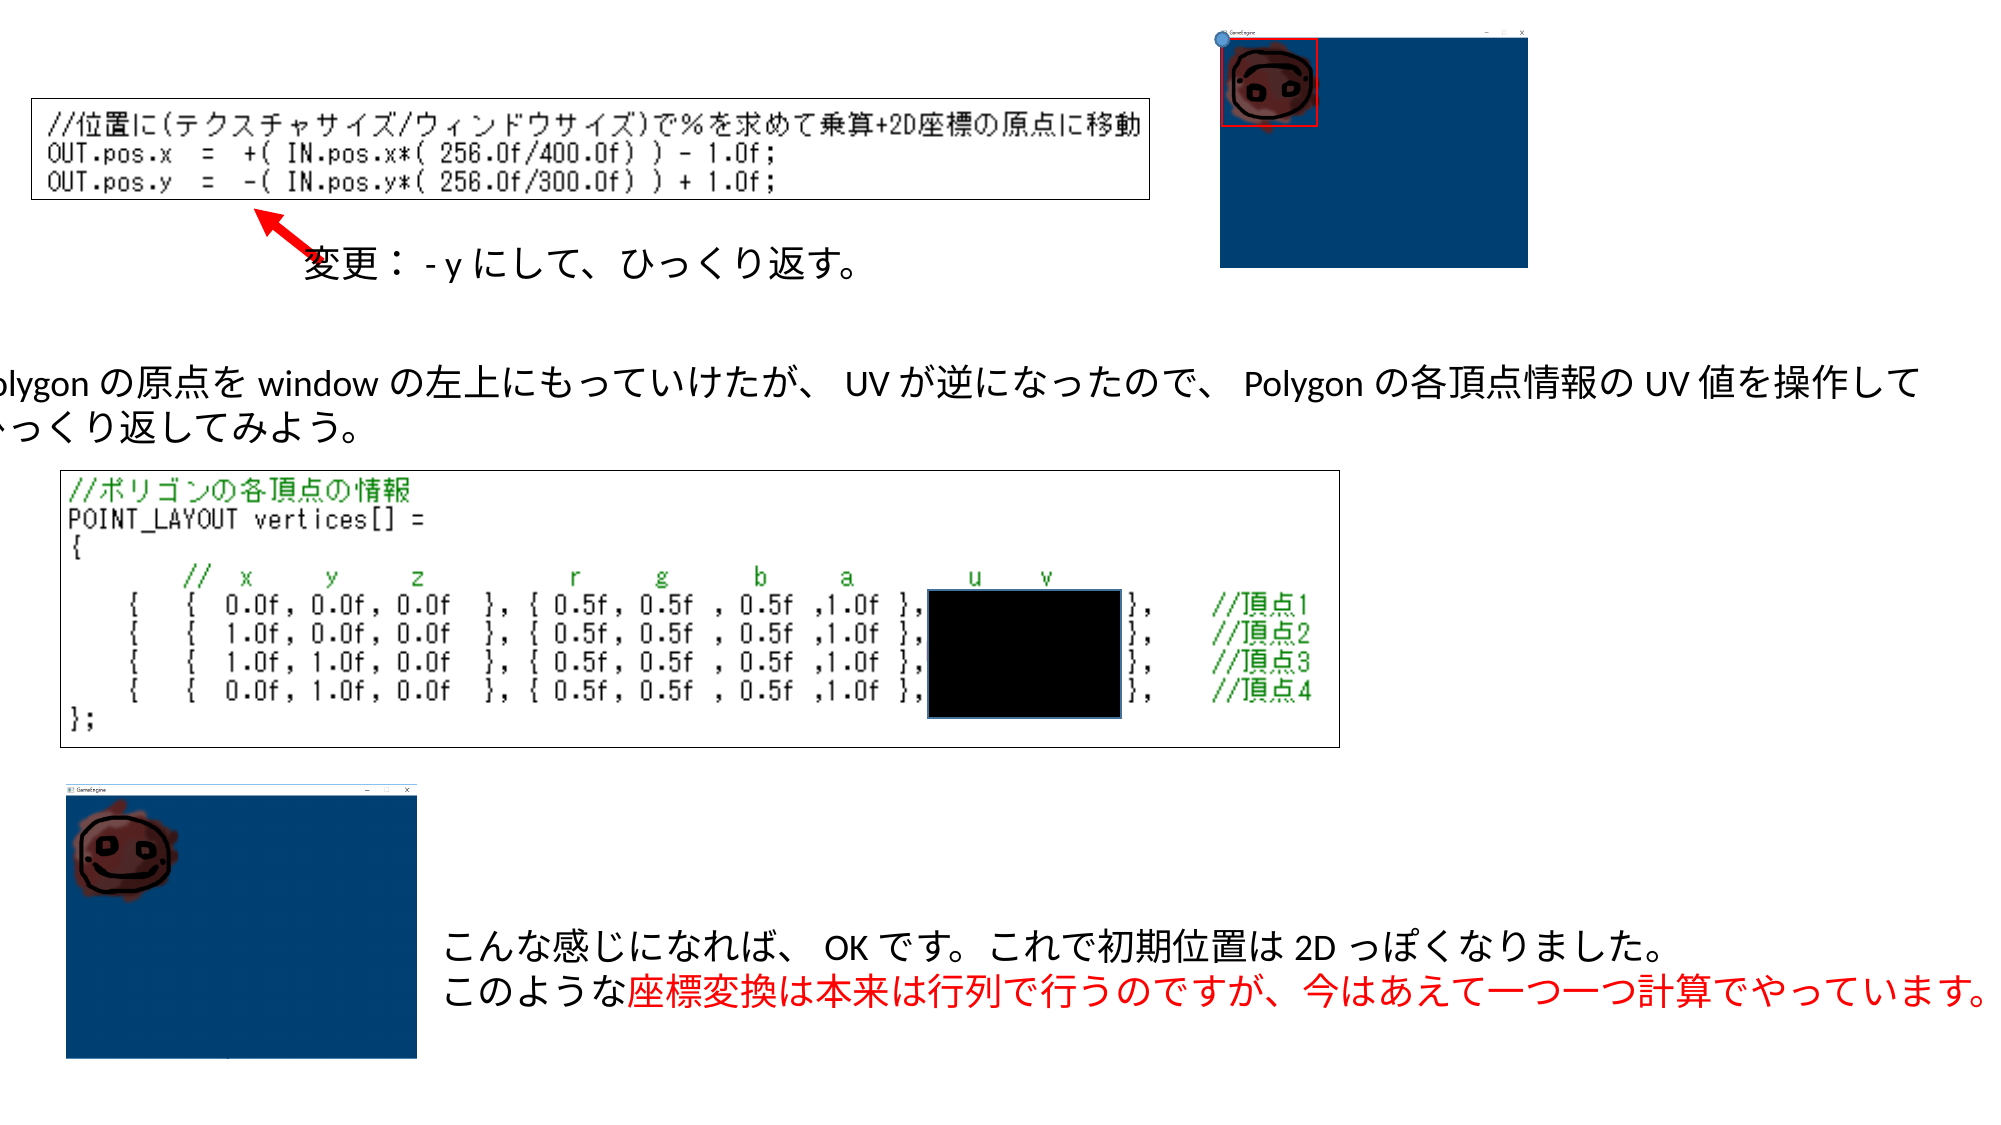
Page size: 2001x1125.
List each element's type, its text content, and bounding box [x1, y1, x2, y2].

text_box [253, 208, 322, 263]
picture [66, 784, 417, 1059]
text_box Polygonの原点をwindowの左上にもっていけたが、UVが逆になったので、Polygonの各頂点情報のUV値を操作して ひっくり返してみよう。 [0, 351, 1938, 456]
text_box [1214, 31, 1220, 48]
picture [31, 98, 1150, 200]
text_box こんな感じになれば、OKです。これで初期位置は2Dっぽくなりました。 このような座標変換は本来は行列で行うのですが、今はあえて一つ一つ計算でやっています。 [425, 915, 2000, 1021]
picture [1220, 29, 1528, 268]
text_box 変更：- yにして、ひっくり返す。 [289, 232, 892, 292]
picture [60, 470, 1340, 748]
